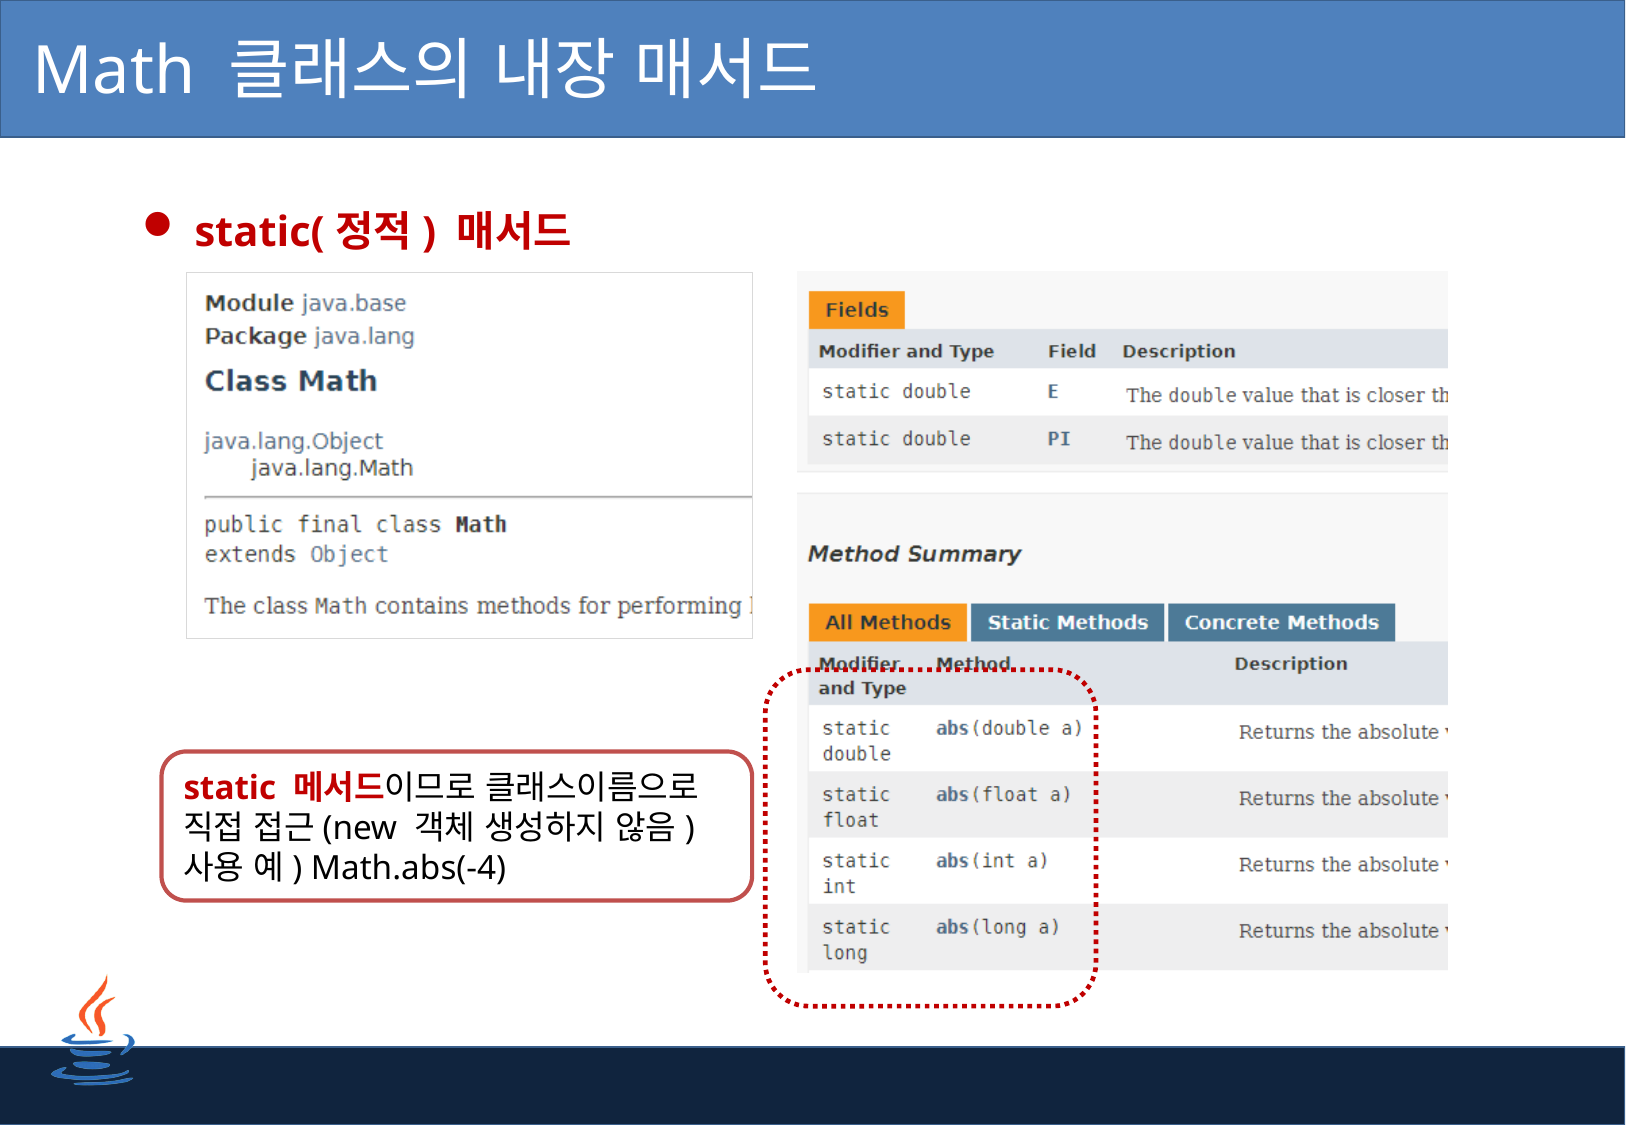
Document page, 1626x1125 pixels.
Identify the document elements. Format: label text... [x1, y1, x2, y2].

text_box static 메서드이므로 클래스이름으로 직접 접근(new 객체 생성하지 않음) 사용 예) Math.abs(-4) [159, 749, 755, 903]
text_box static(정적) 매서드 [127, 172, 1123, 268]
picture [796, 271, 1449, 974]
title Math 클래스의 내장 매서드 [0, 0, 1018, 138]
picture [38, 973, 151, 1086]
text_box [763, 671, 1095, 1009]
picture [186, 272, 753, 639]
